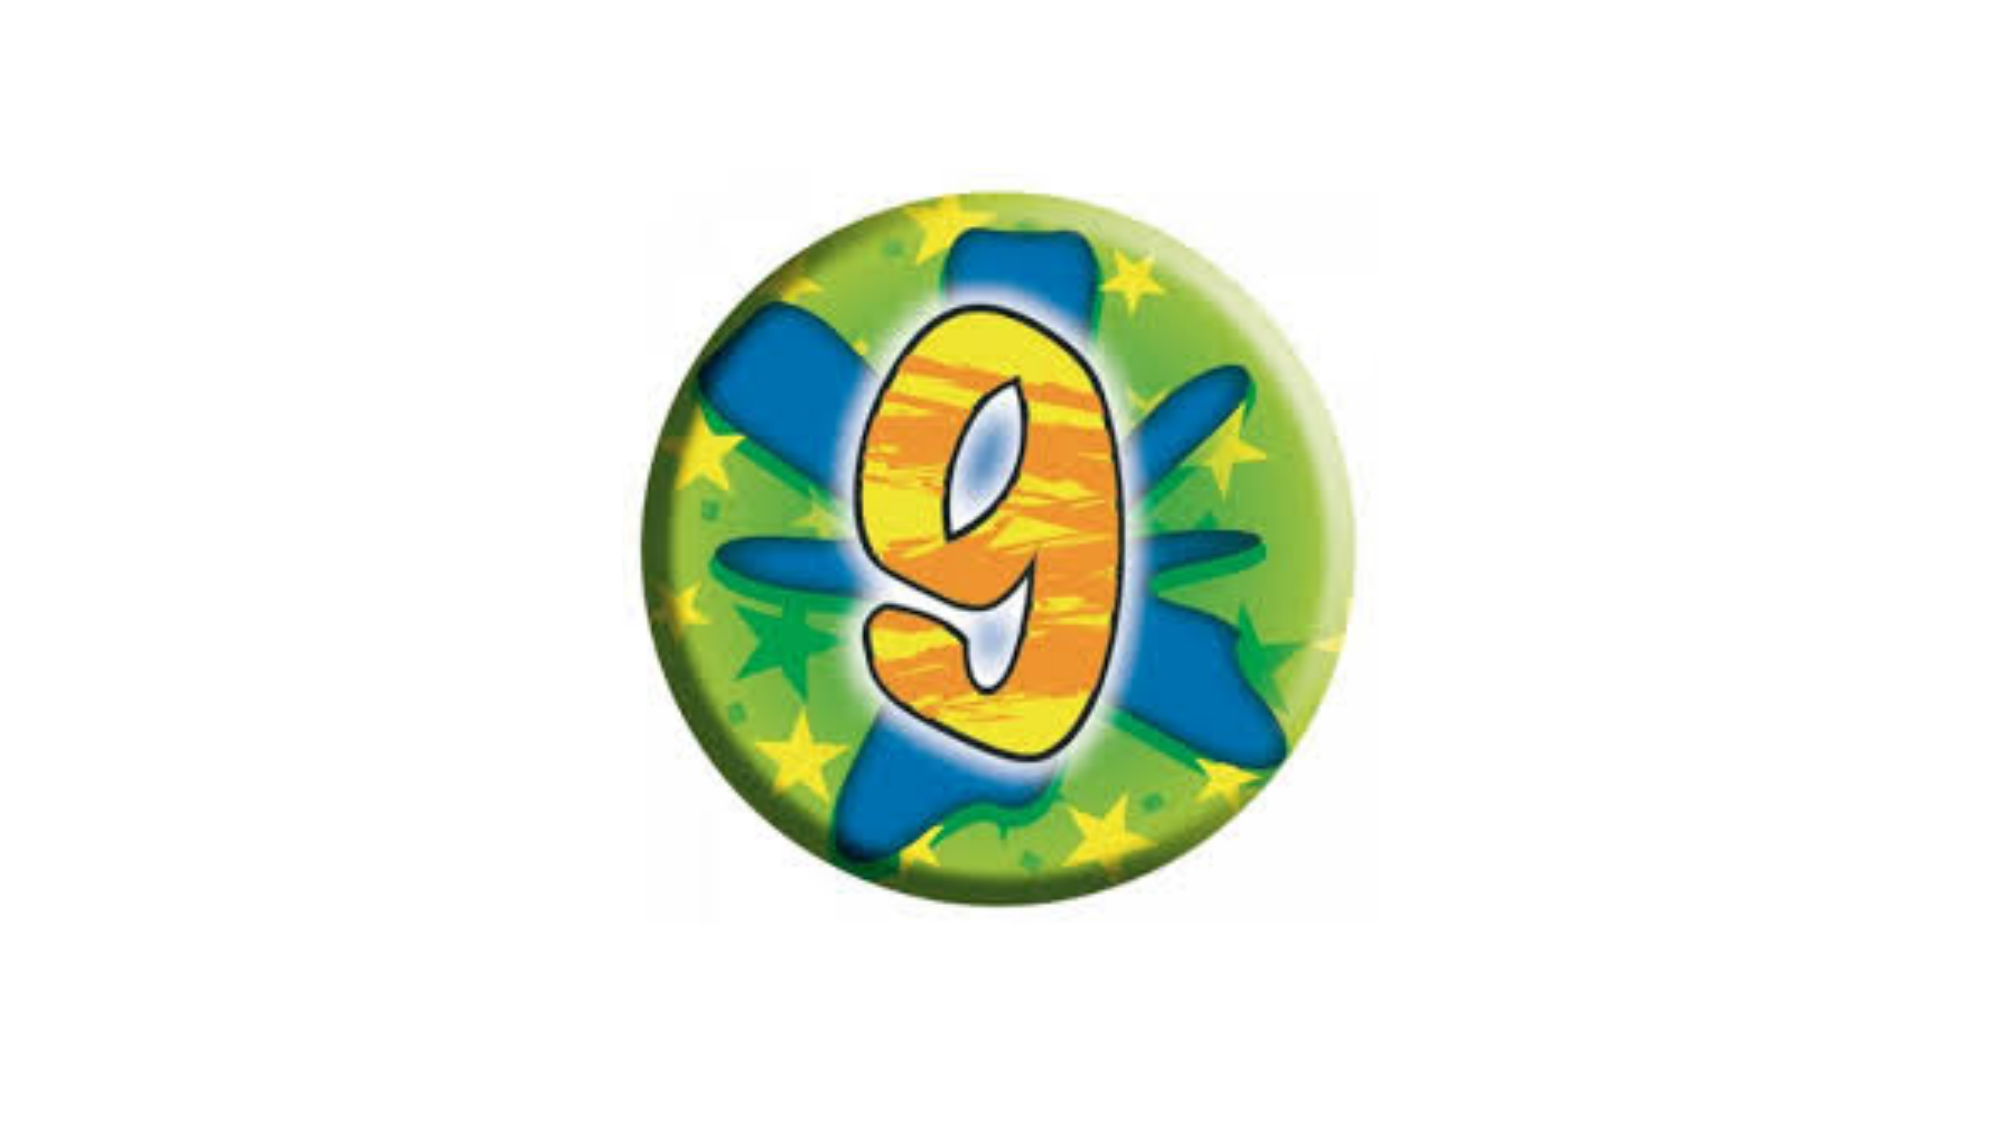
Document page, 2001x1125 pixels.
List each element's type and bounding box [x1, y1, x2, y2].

picture [622, 168, 1378, 925]
